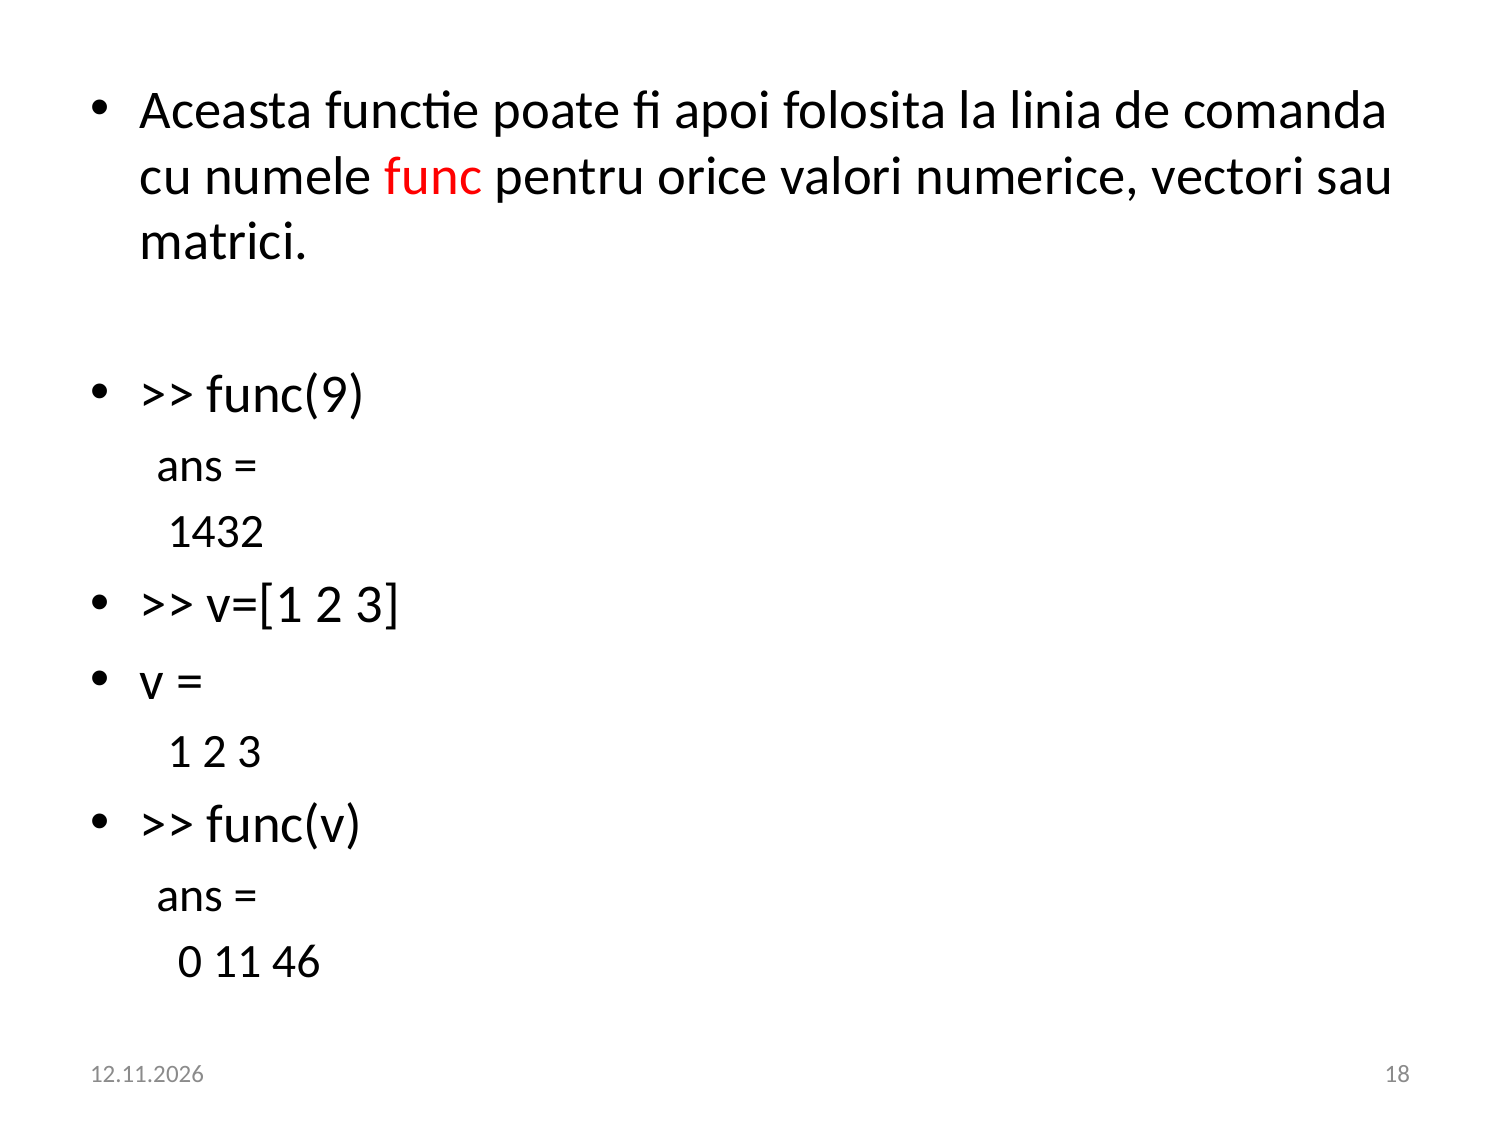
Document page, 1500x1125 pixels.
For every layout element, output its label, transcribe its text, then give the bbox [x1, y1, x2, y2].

slide_number 18 [1074, 1042, 1425, 1103]
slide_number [75, 1042, 425, 1103]
list Aceasta functie poate fi apoi folosita la linia de comanda cu numele func pentru orice valori numerice, vectori sau matrici. >> func(9) ans = 1432 >> v=[1 2 3] v = 1 2 3 >> func(v) ans = 0 11 46 [75, 66, 1425, 1005]
